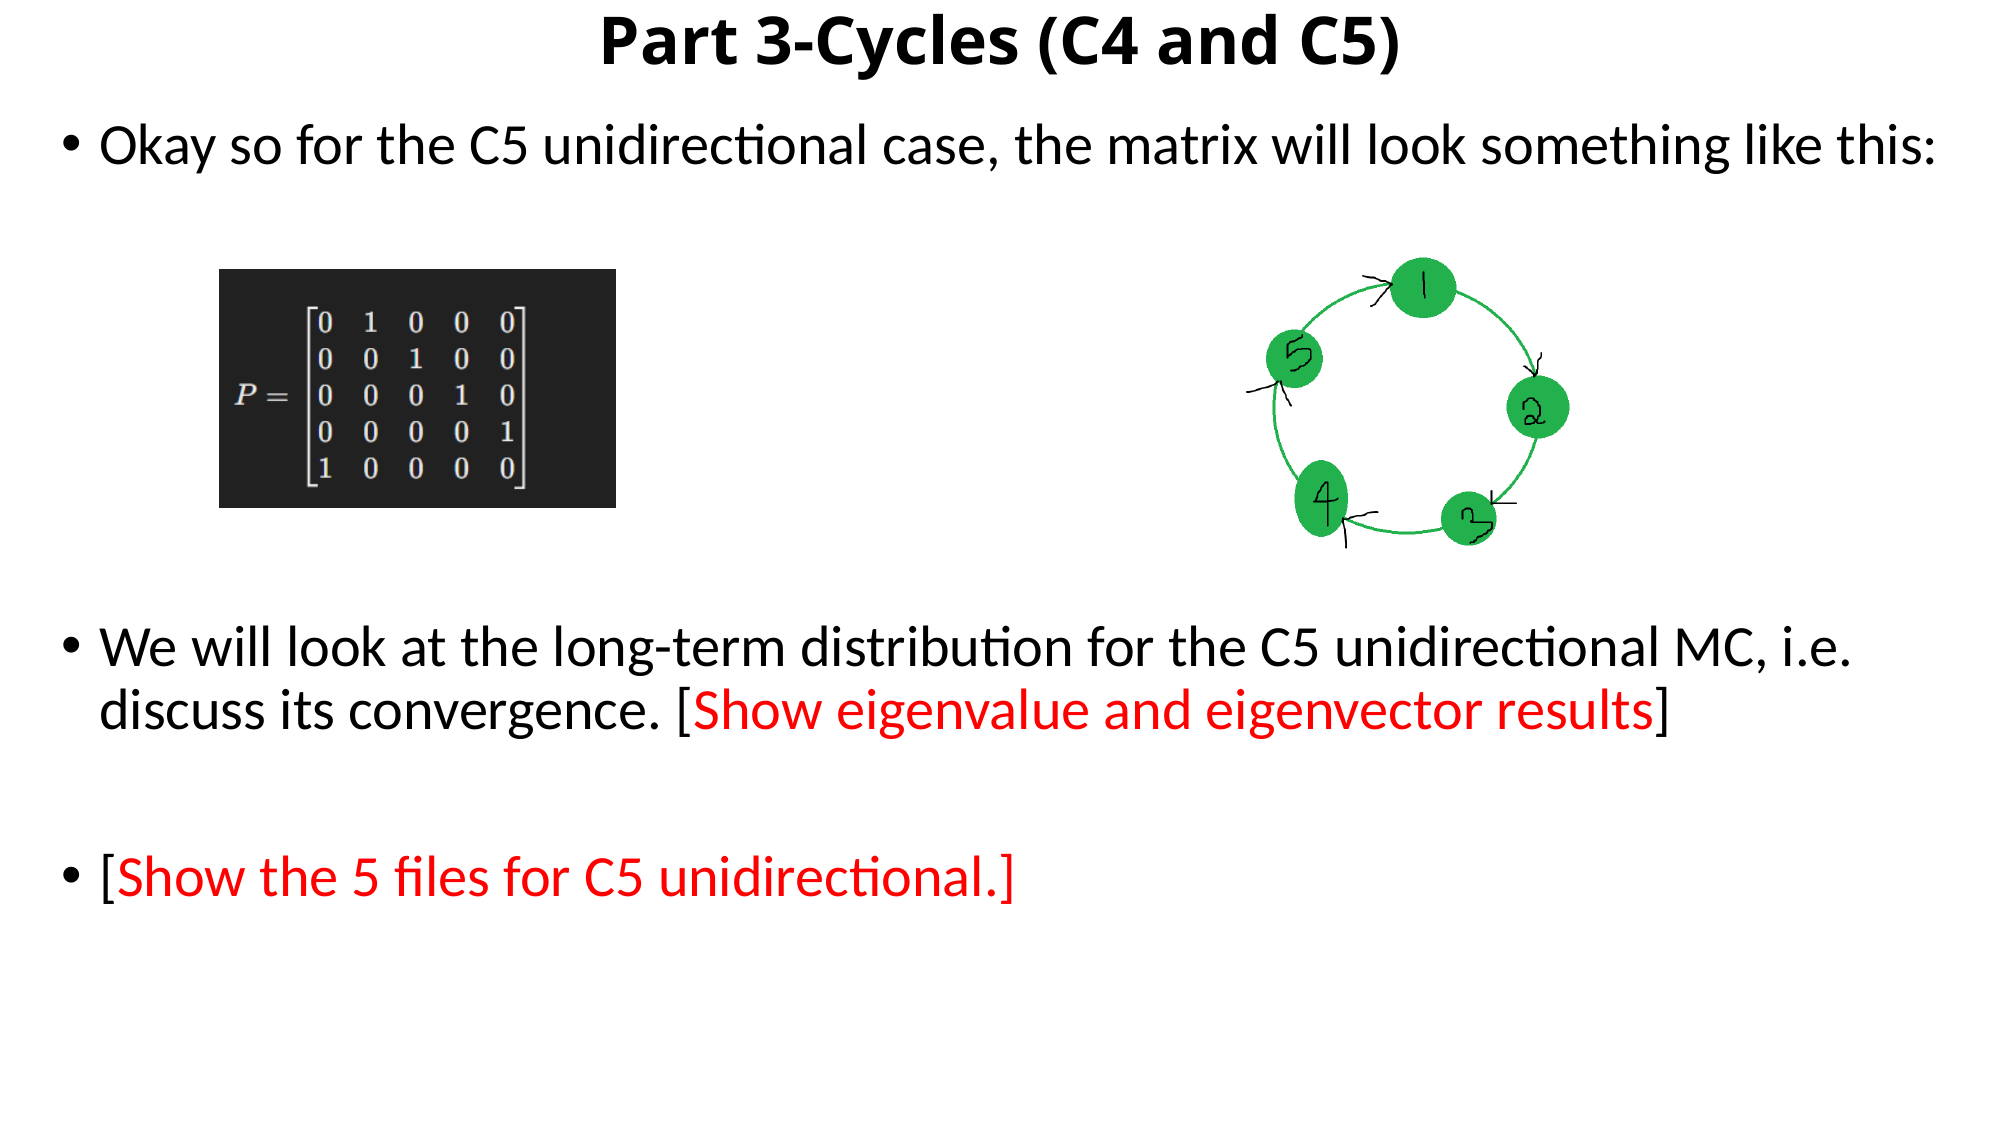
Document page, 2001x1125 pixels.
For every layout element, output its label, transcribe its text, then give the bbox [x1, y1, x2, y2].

picture [1216, 223, 1598, 553]
picture [219, 269, 616, 508]
title Part 3-Cycles (C4 and C5) [137, 0, 1863, 88]
list Okay so for the C5 unidirectional case, the matrix will look something like this: We will look at the long-term distribution for the C5 unidirectional MC, i.e. discuss its convergence. [Show eigenvalue and eigenvector results] [Show the 5 files for C5 unidirectional.] [46, 106, 1975, 1102]
